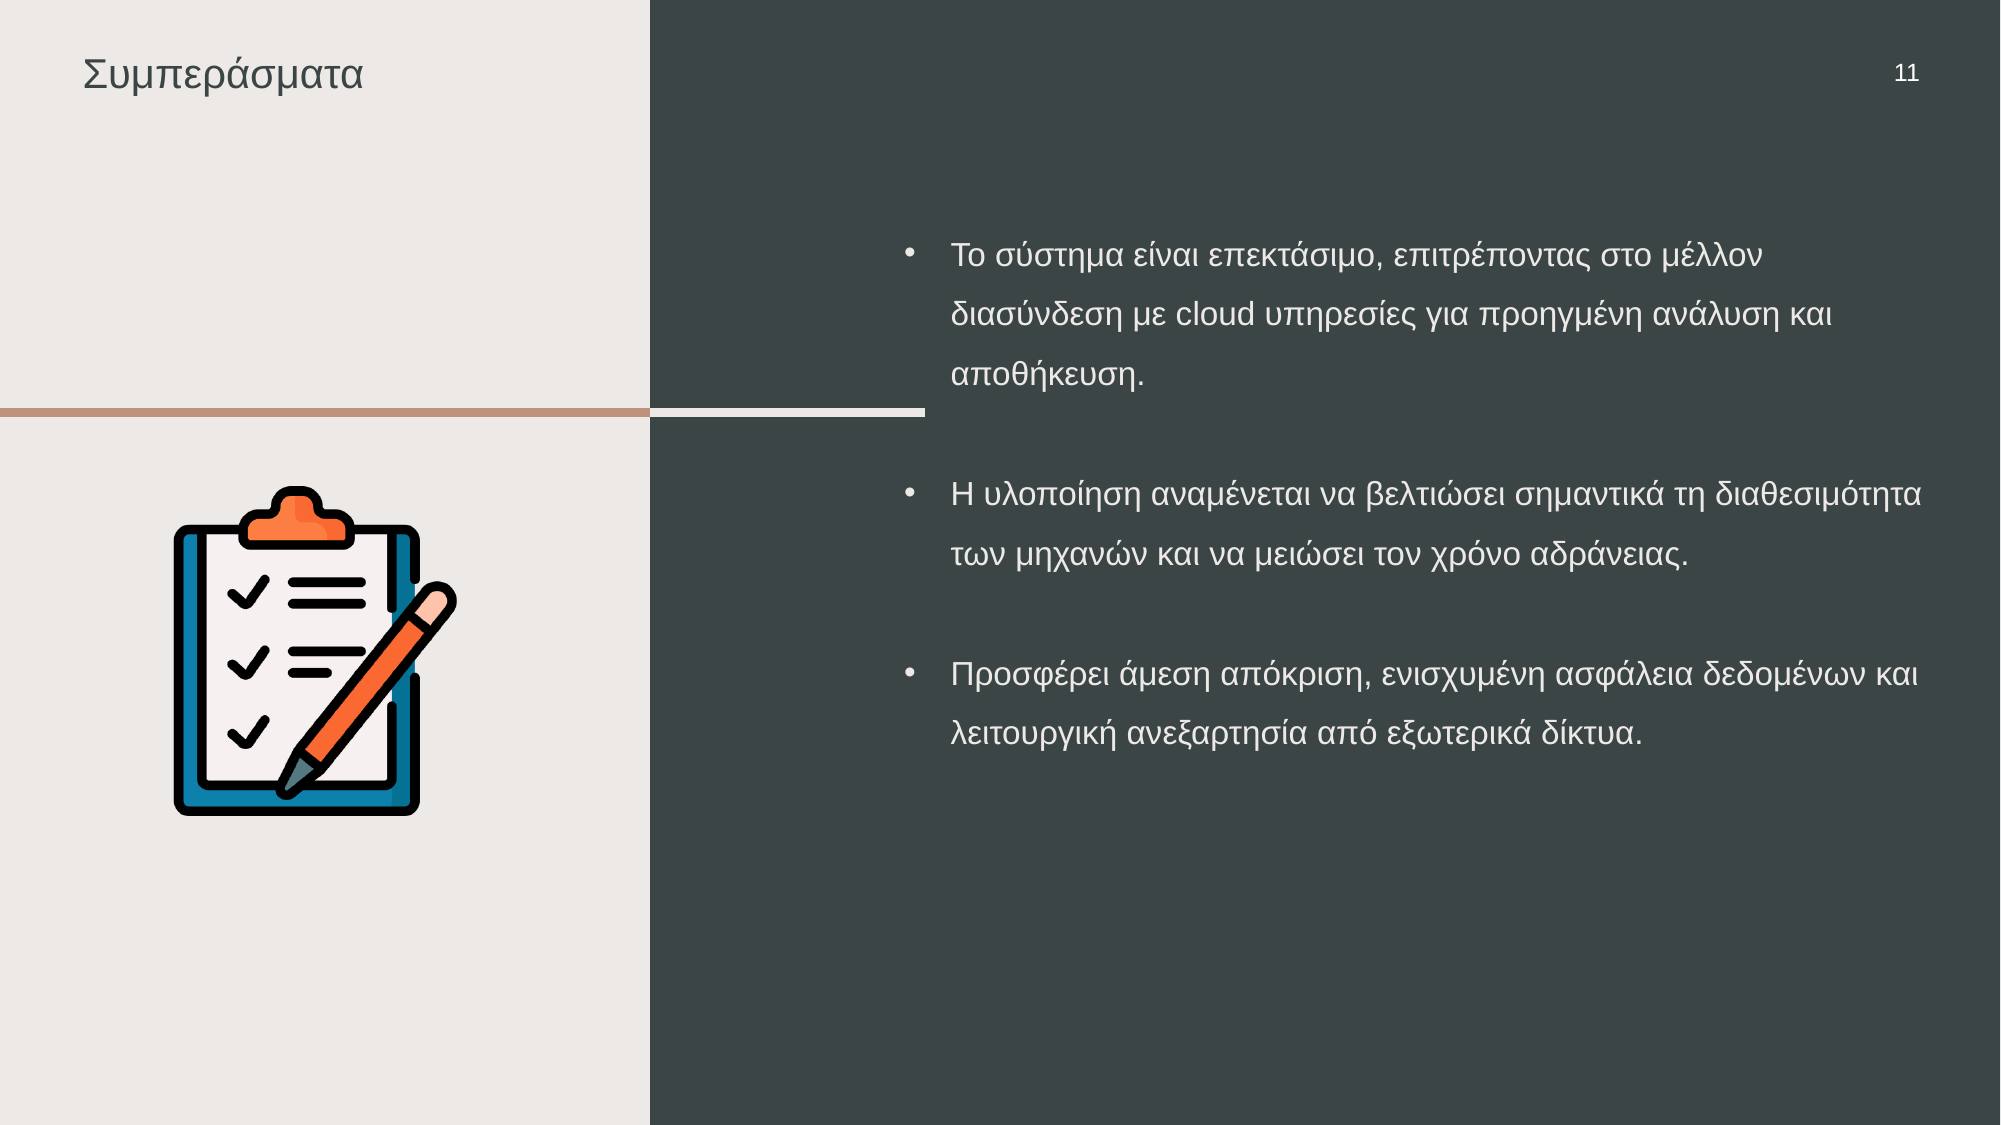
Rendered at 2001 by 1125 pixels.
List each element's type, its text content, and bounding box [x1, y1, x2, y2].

list Το σύστημα είναι επεκτάσιμο, επιτρέποντας στο μέλλον διασύνδεση με cloud υπηρεσίες για προηγμένη ανάλυση και αποθήκευση. Η υλοποίηση αναμένεται να βελτιώσει σημαντικά τη διαθεσιμότητα των μηχανών και να μειώσει τον χρόνο αδράνειας. Προσφέρει άμεση απόκριση, ενισχυμένη ασφάλεια δεδομένων και λειτουργική ανεξαρτησία από εξωτερικά δίκτυα. [889, 205, 1952, 1125]
slide_number 11 [1660, 49, 1935, 95]
picture [150, 486, 480, 816]
footer Συμπεράσματα [67, 49, 599, 95]
